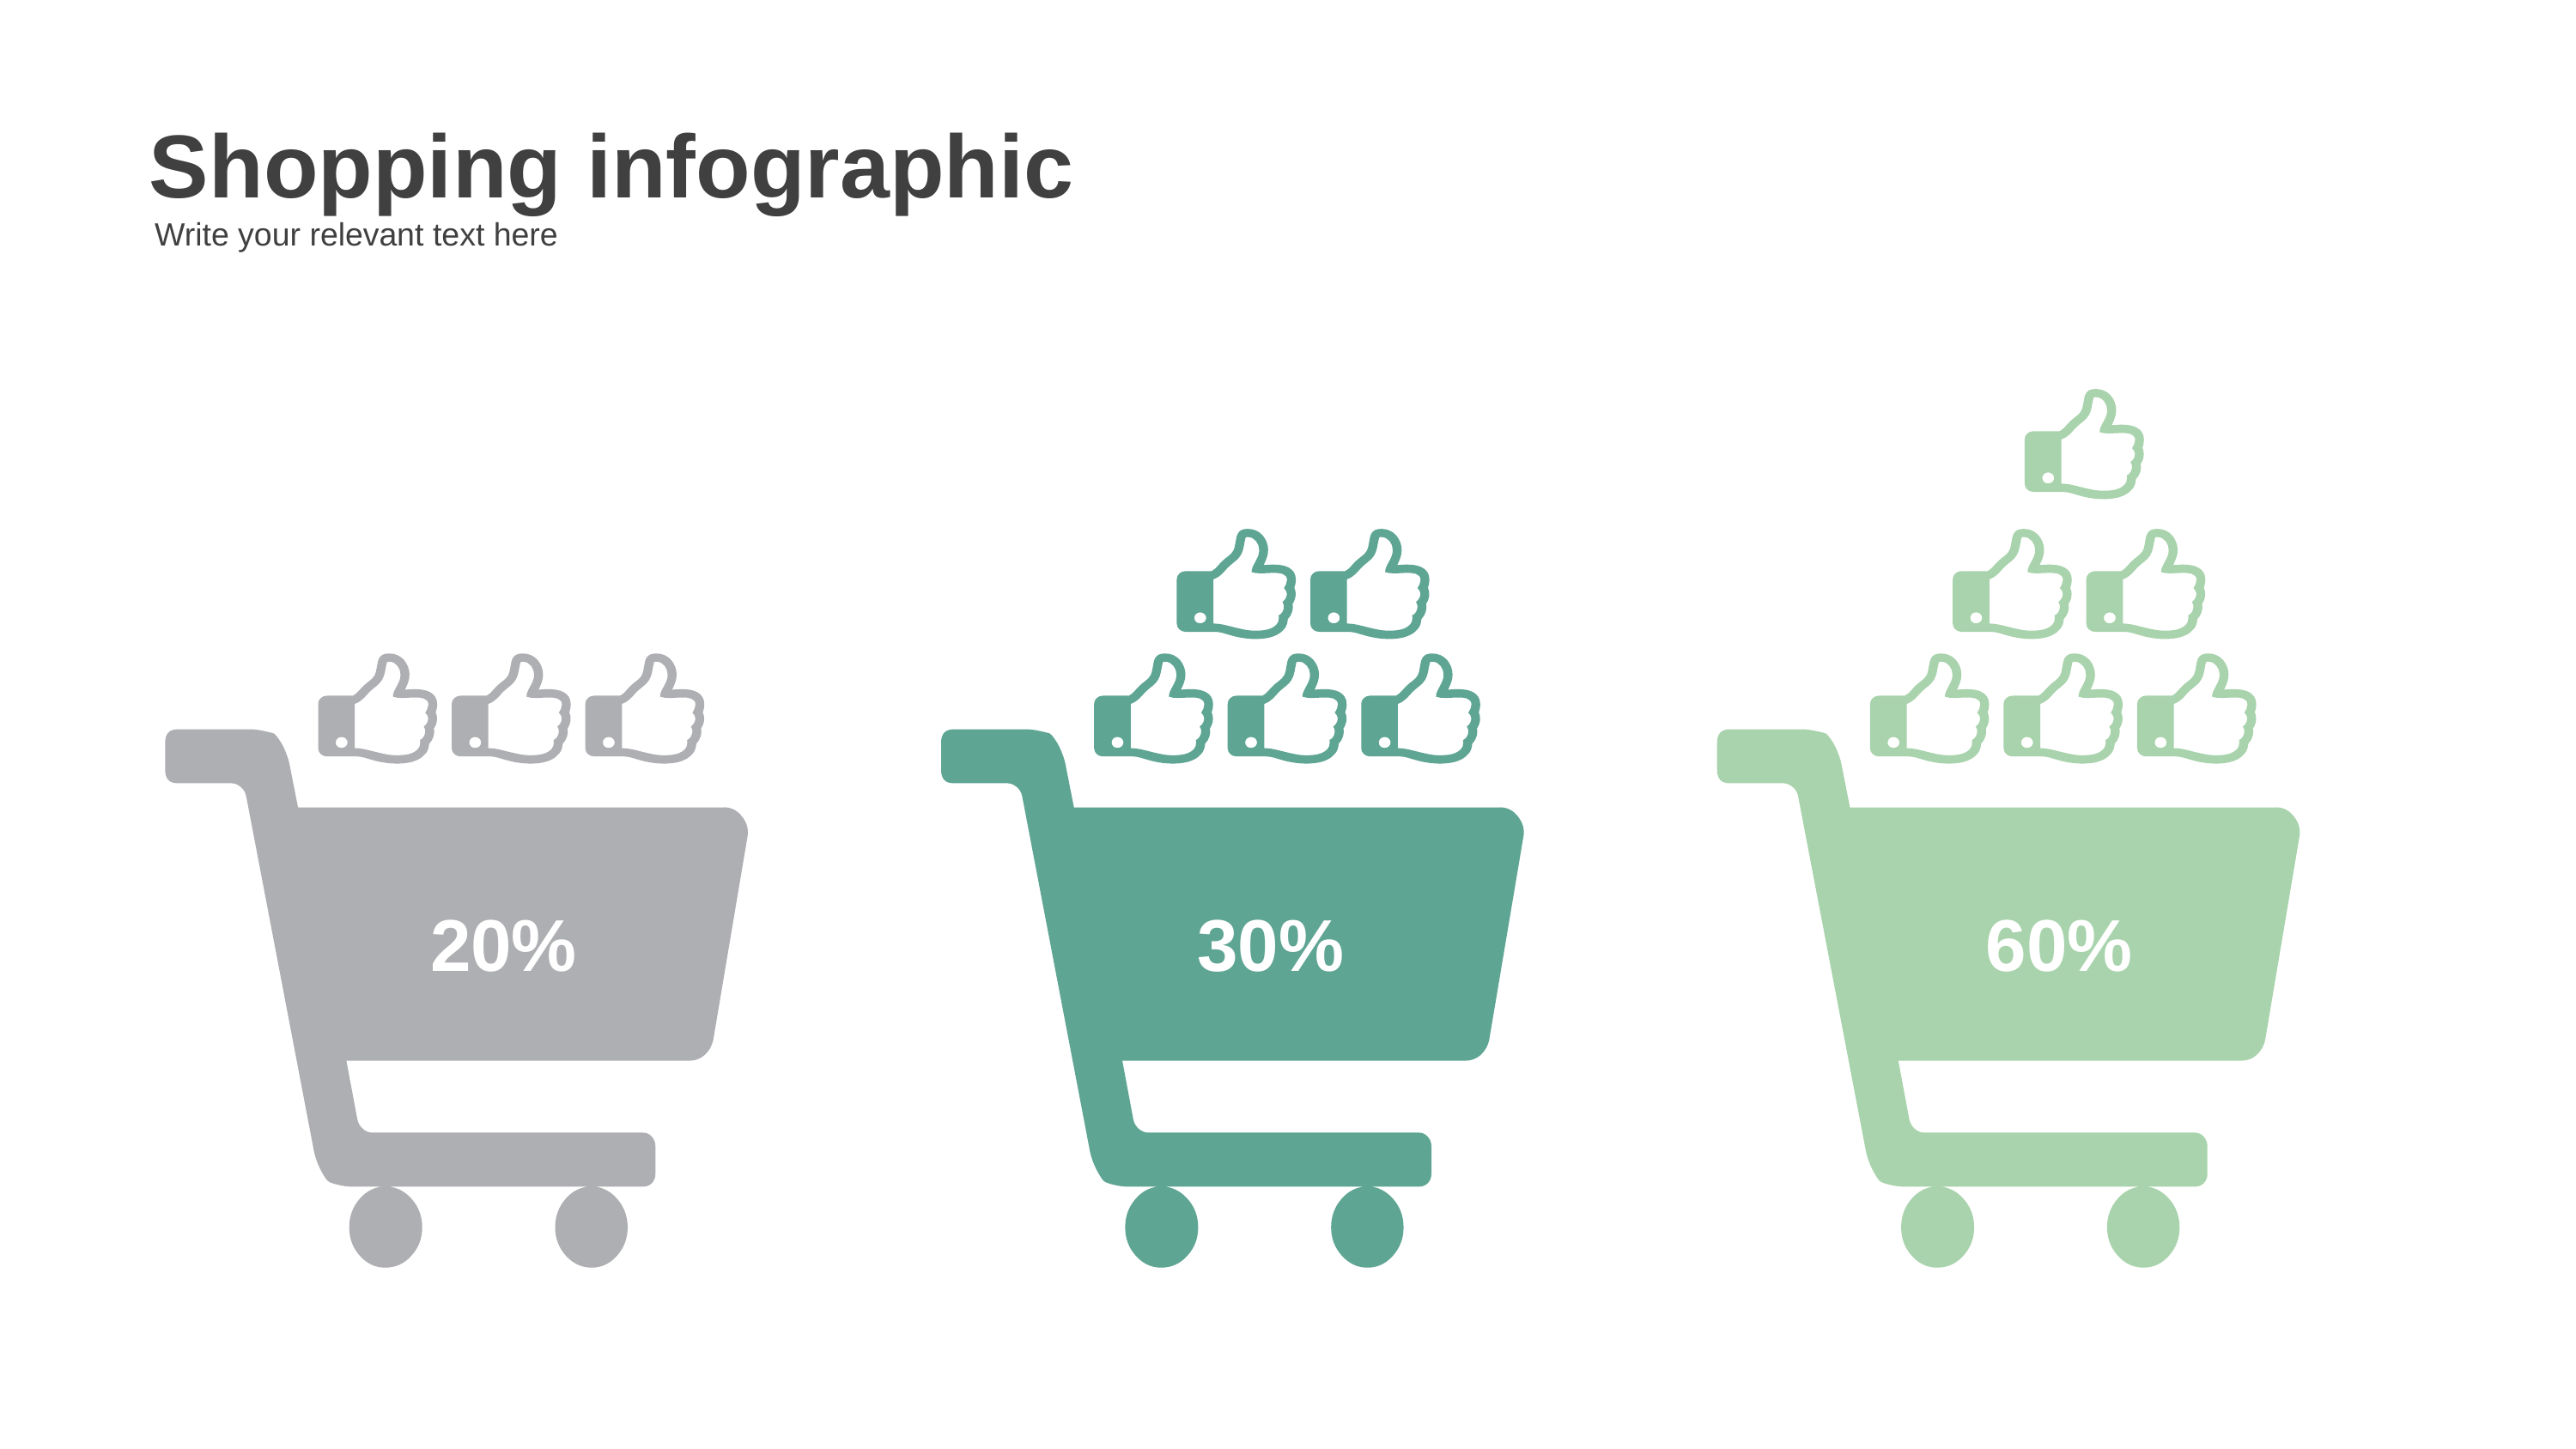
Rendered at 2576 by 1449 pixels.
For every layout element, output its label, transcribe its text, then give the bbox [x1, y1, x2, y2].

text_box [165, 653, 749, 1268]
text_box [940, 529, 1524, 1268]
text_box Shopping infographic [137, 101, 1216, 222]
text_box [1716, 389, 2300, 1268]
text_box Write your relevant text here [142, 207, 1307, 259]
